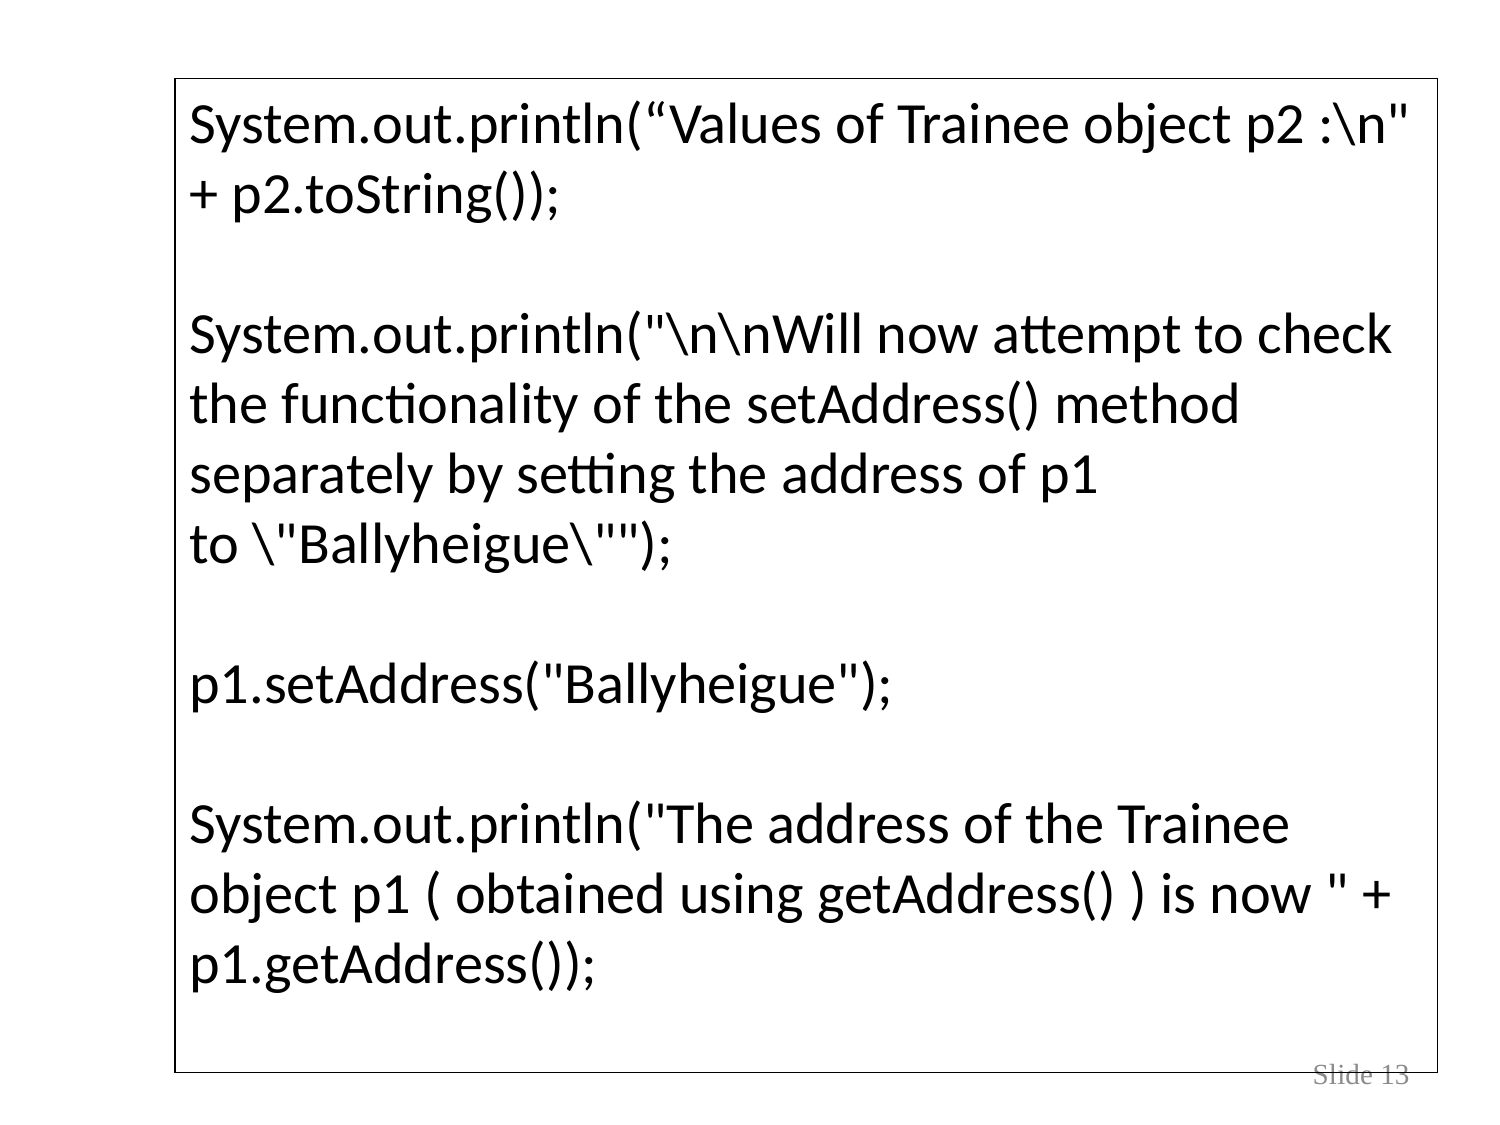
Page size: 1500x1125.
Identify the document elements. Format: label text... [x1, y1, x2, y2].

slide_number Slide 13 [1074, 1073, 1425, 1103]
text_box System.out.println(“Values of Trainee object p2 :\n" + p2.toString()); System.out.println("\n\nWill now attempt to check the functionality of the setAddress() method separately by setting the address of p1 to \"Ballyheigue\""); p1.setAddress("Ballyheigue"); System.out.println("The address of the Trainee object p1 ( obtained using getAddress() ) is now " + p1.getAddress()); [174, 78, 1438, 1073]
